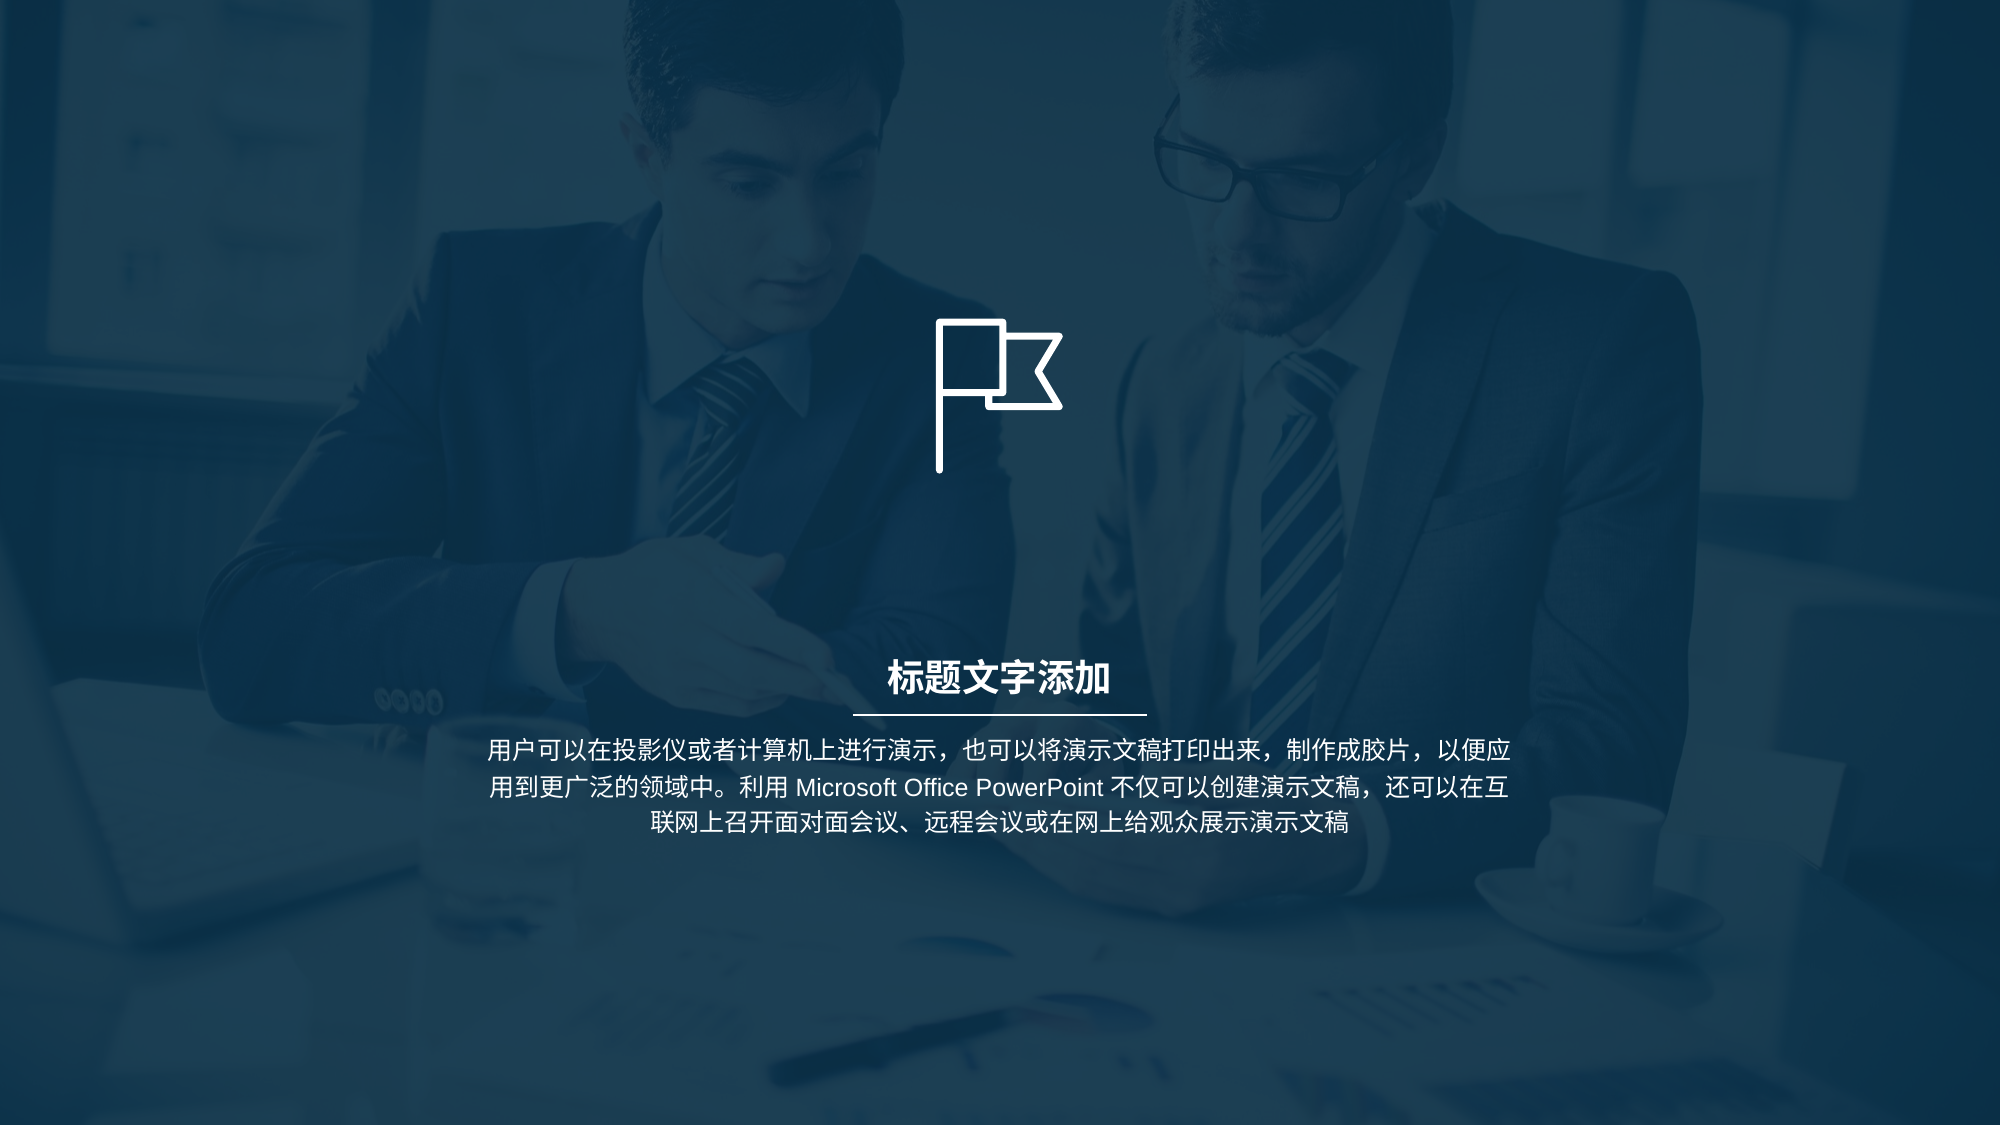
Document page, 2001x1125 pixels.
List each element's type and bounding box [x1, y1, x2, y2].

text_box [468, 637, 1532, 846]
picture [0, 0, 2000, 1125]
